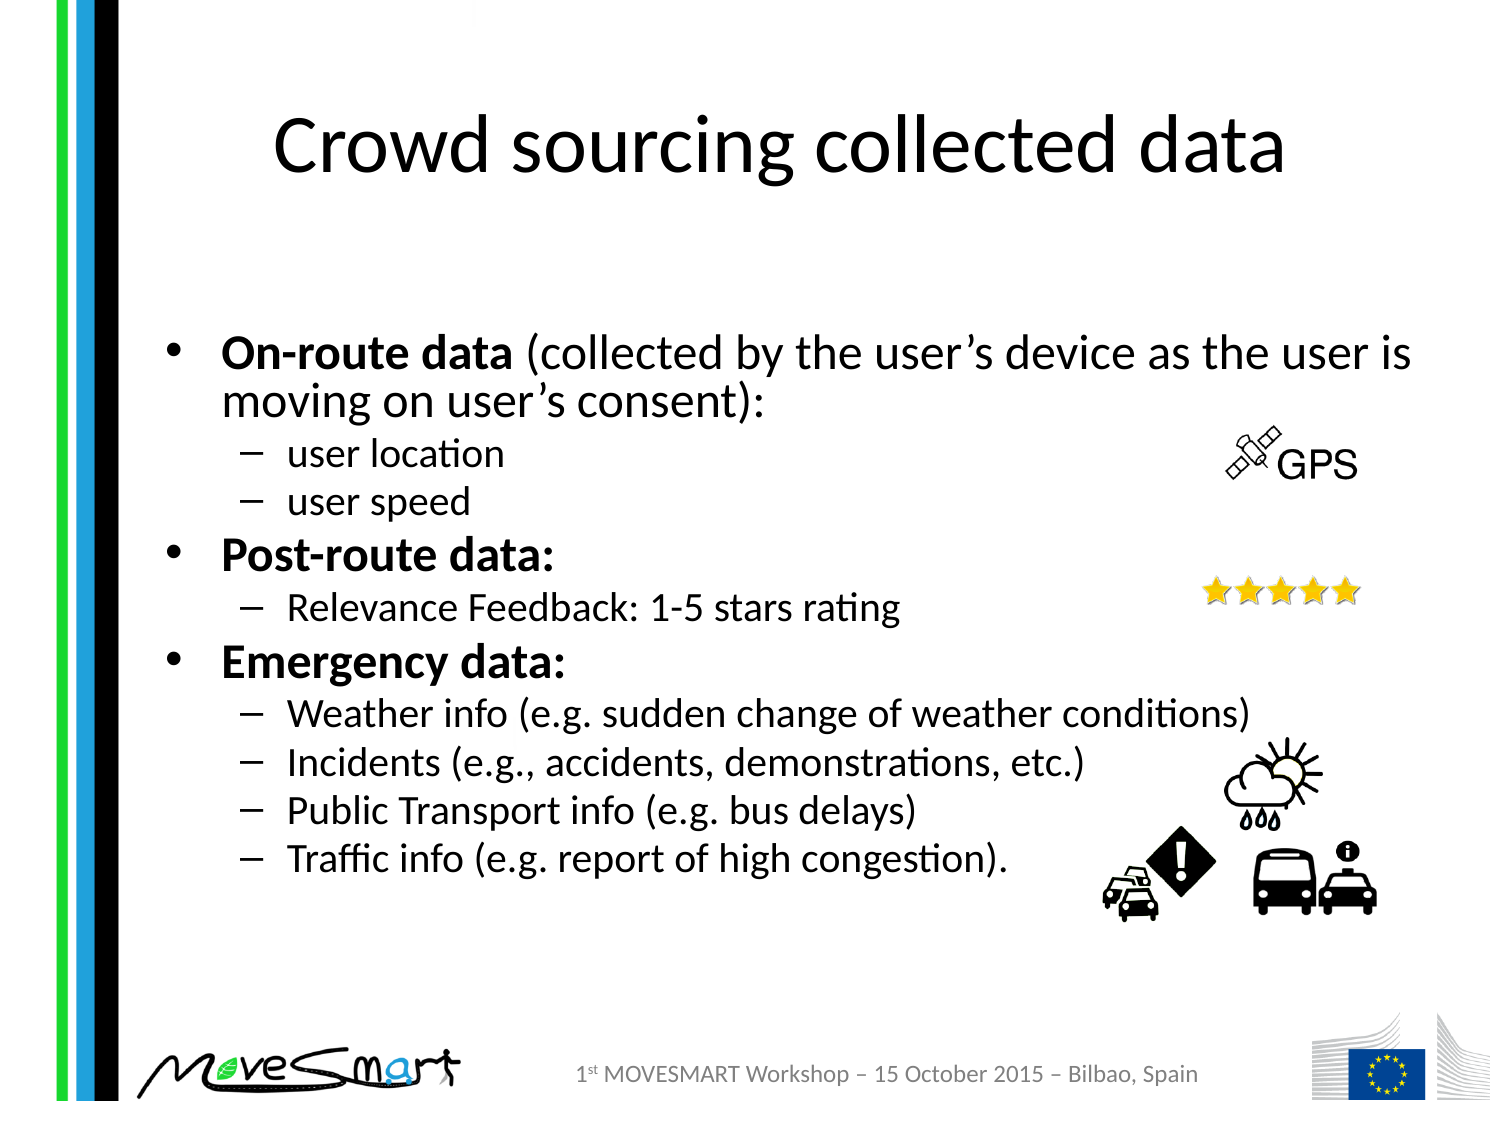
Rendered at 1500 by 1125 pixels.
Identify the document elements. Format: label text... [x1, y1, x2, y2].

list On-route data (collected by the user’s device as the user is moving on user’s consent): user location user speed Post-route data: Relevance Feedback: 1-5 stars rating Emergency data: Weather info (e.g. sudden change of weather conditions) Incidents (e.g., accidents, demonstrations, etc.) Public Transport info (e.g. bus delays) Traffic info (e.g. report of high congestion). [149, 253, 1438, 909]
picture [0, 0, 1496, 1101]
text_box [1249, 824, 1380, 938]
title Crowd sourcing collected data [137, 44, 1426, 233]
